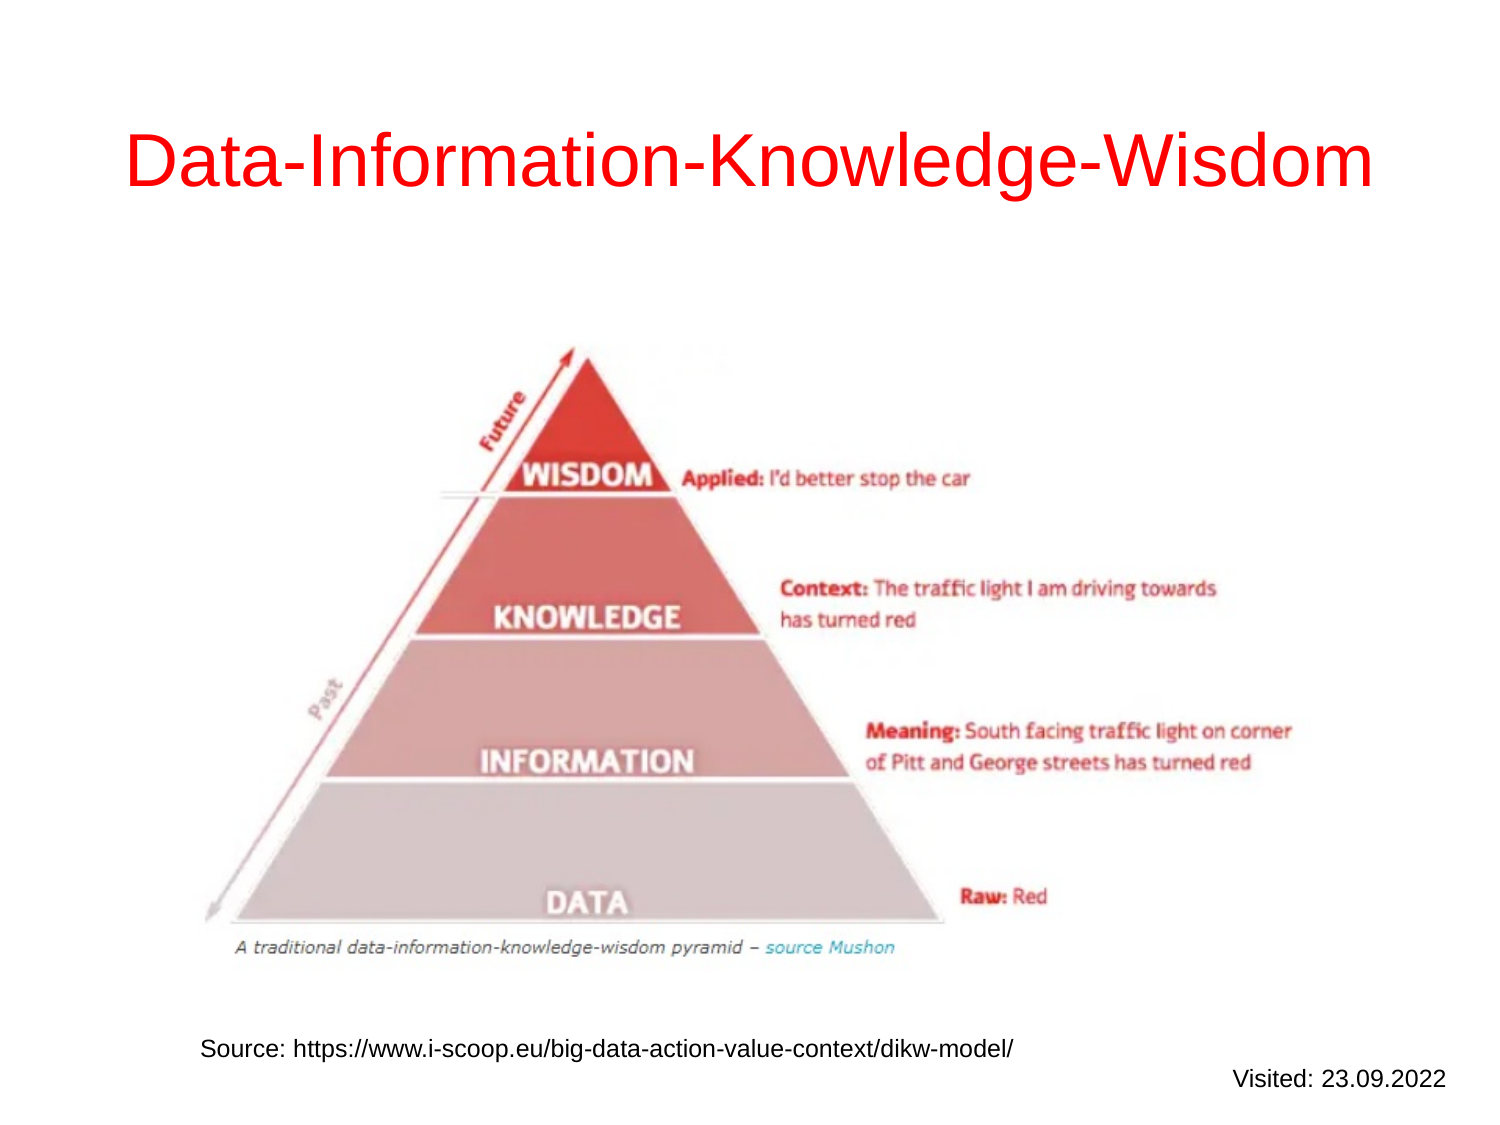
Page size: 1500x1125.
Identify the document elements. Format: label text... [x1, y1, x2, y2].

text_box Source: https://www.i-scoop.eu/big-data-action-value-context/dikw-model/ Visited: 23.09.2022 [185, 1024, 1463, 1100]
title Data-Information-Knowledge-Wisdom [87, 62, 1413, 250]
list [184, 318, 1316, 982]
